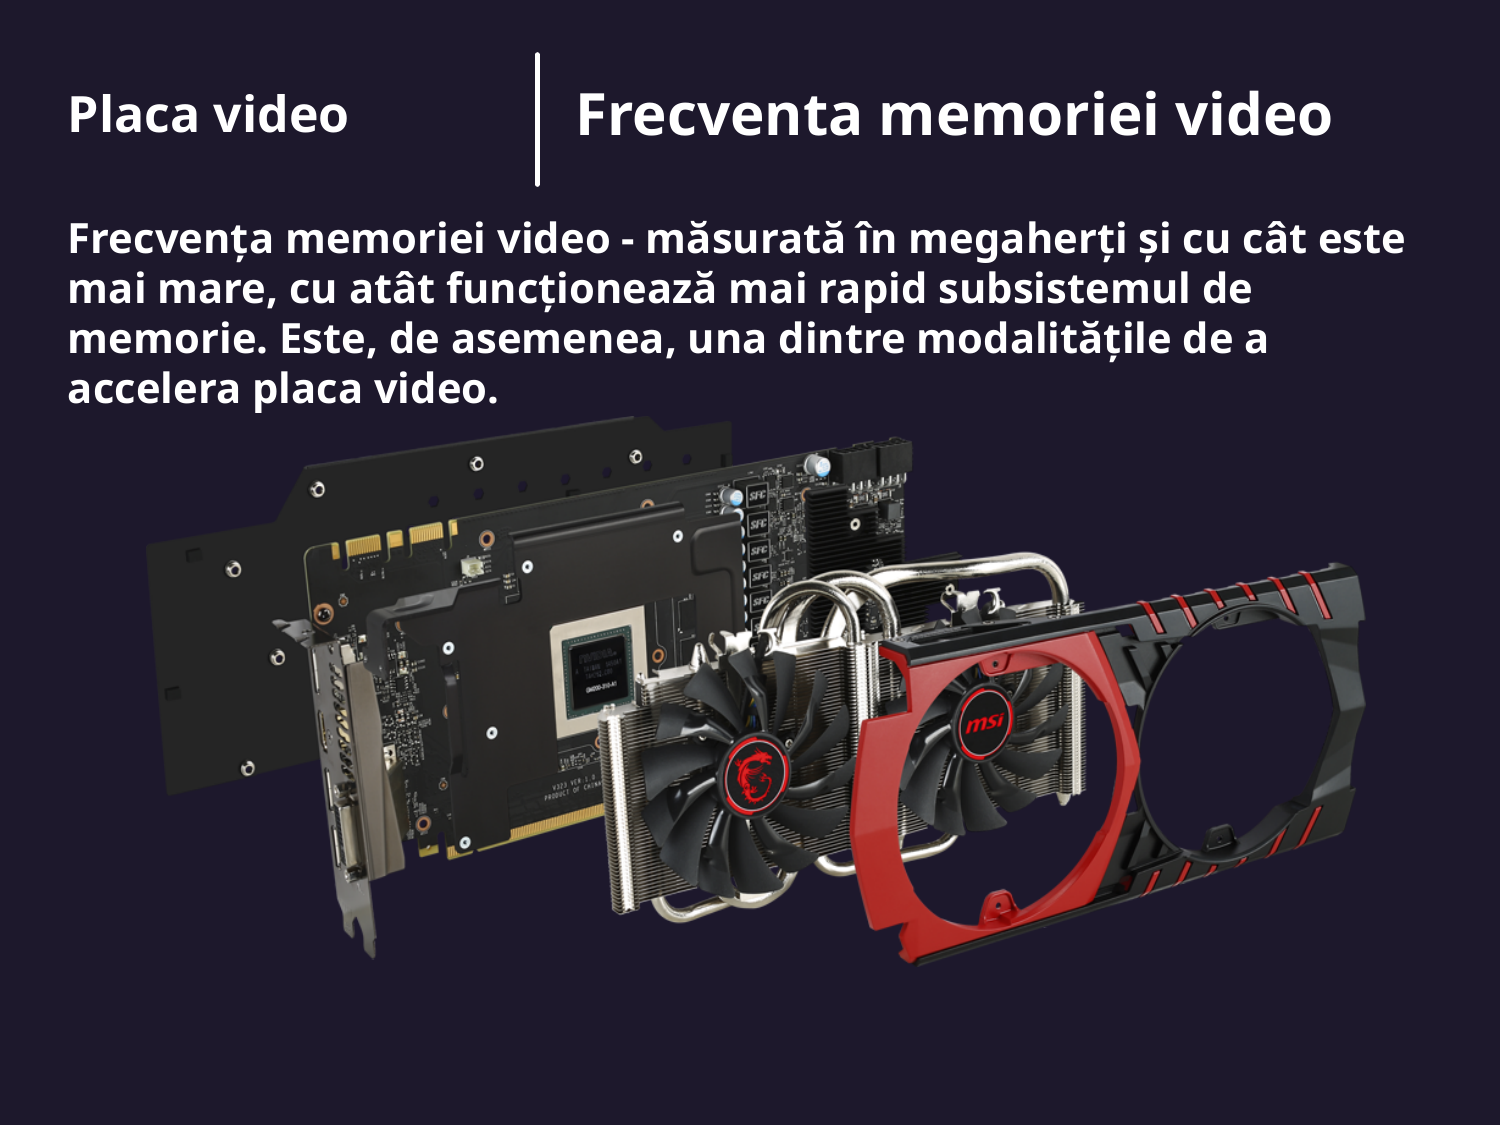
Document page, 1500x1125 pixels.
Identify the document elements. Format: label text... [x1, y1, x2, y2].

text_box Frecventa memoriei video [560, 69, 1459, 155]
text_box Placa video [53, 75, 532, 150]
picture [145, 416, 1366, 967]
text_box Frecvența memoriei video - măsurată în megaherți și cu cât este mai mare, cu atât funcționează mai rapid subsistemul de memorie. Este, de asemenea, una dintre modalitățile de a accelera placa video. [53, 204, 1459, 420]
